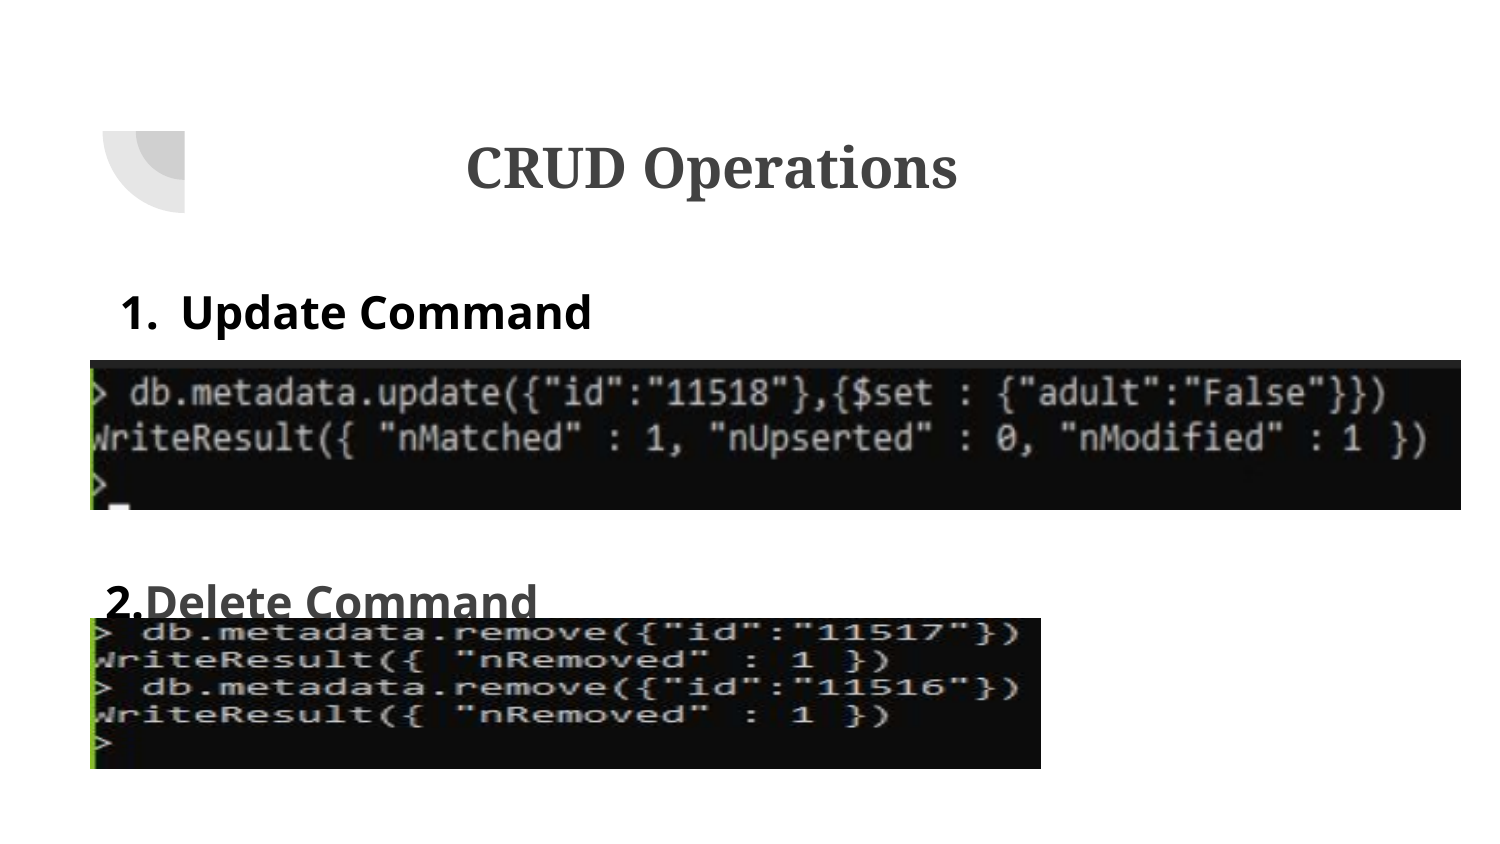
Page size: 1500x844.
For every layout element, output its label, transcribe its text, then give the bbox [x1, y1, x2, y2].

picture [89, 359, 1461, 510]
title CRUD Operations [81, 116, 1343, 205]
list Update Command 2.Delete Command [90, 260, 1475, 779]
picture [89, 618, 1042, 769]
